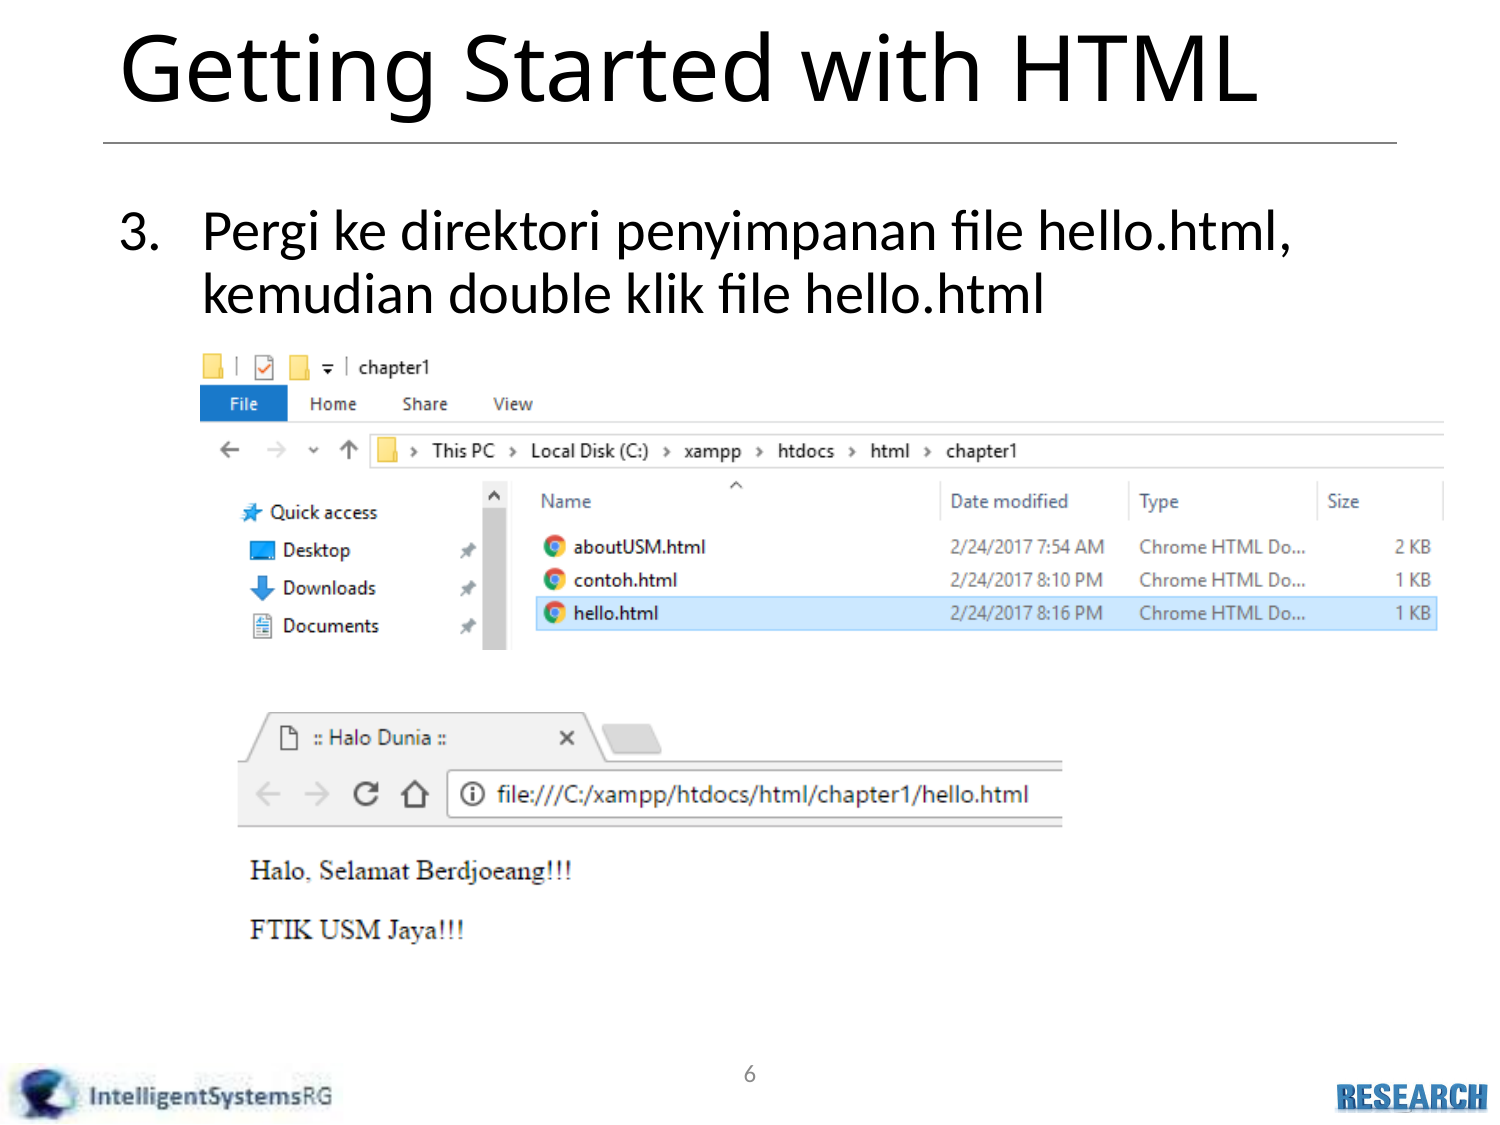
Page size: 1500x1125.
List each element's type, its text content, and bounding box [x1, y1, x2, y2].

list Pergi ke direktori penyimpanan file hello.html, kemudian double klik file hello.html [103, 192, 1397, 1100]
picture [199, 349, 1444, 650]
picture [237, 712, 1063, 1034]
picture [0, 1063, 344, 1124]
title Getting Started with HTML [103, 13, 1397, 131]
picture [1334, 1078, 1489, 1113]
